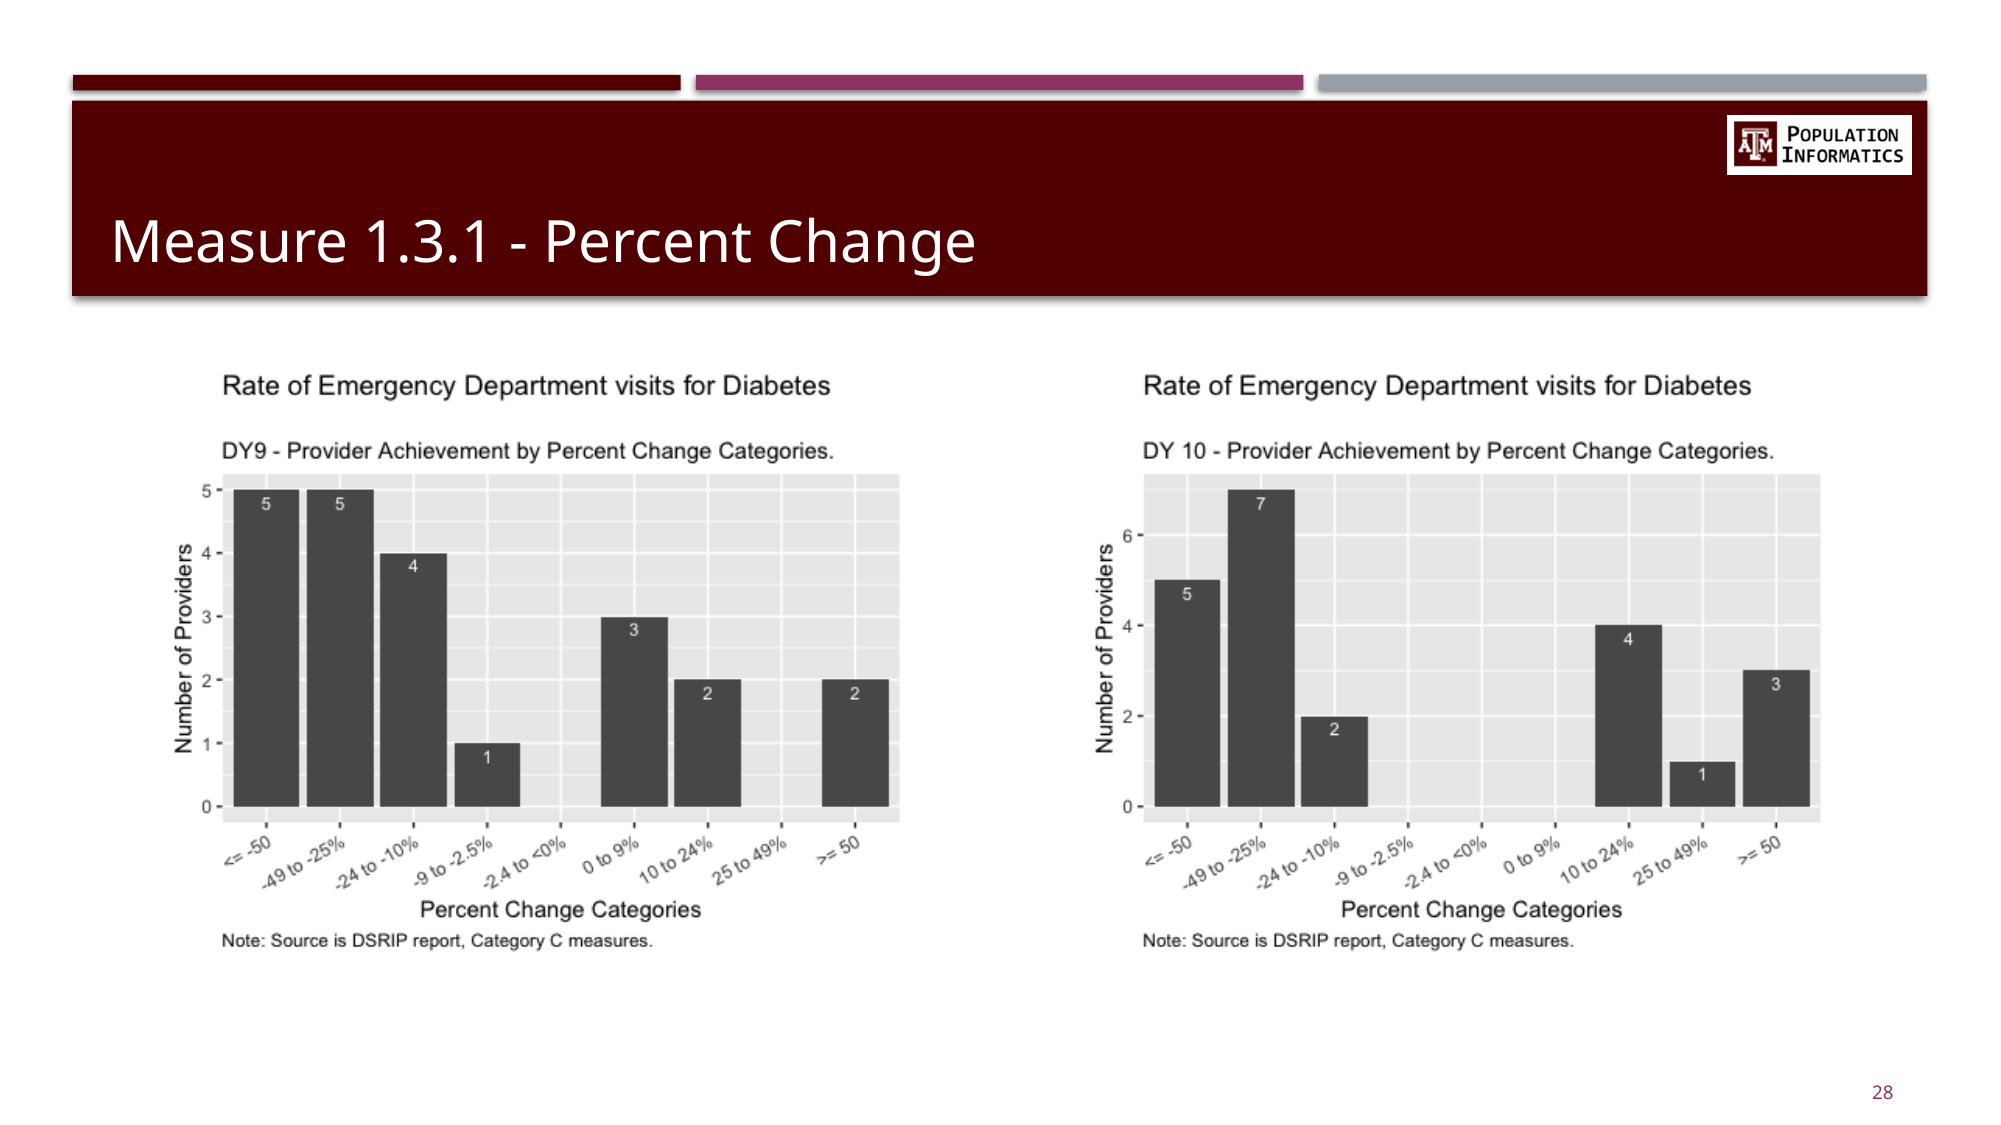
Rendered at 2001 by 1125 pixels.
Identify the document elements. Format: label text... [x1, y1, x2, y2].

slide_number ‹#› [1735, 1063, 1909, 1124]
picture [164, 364, 911, 961]
picture [1905, 115, 1912, 175]
picture [1084, 364, 1832, 961]
title Measure 1.3.1 - Percent Change [95, 115, 1905, 282]
